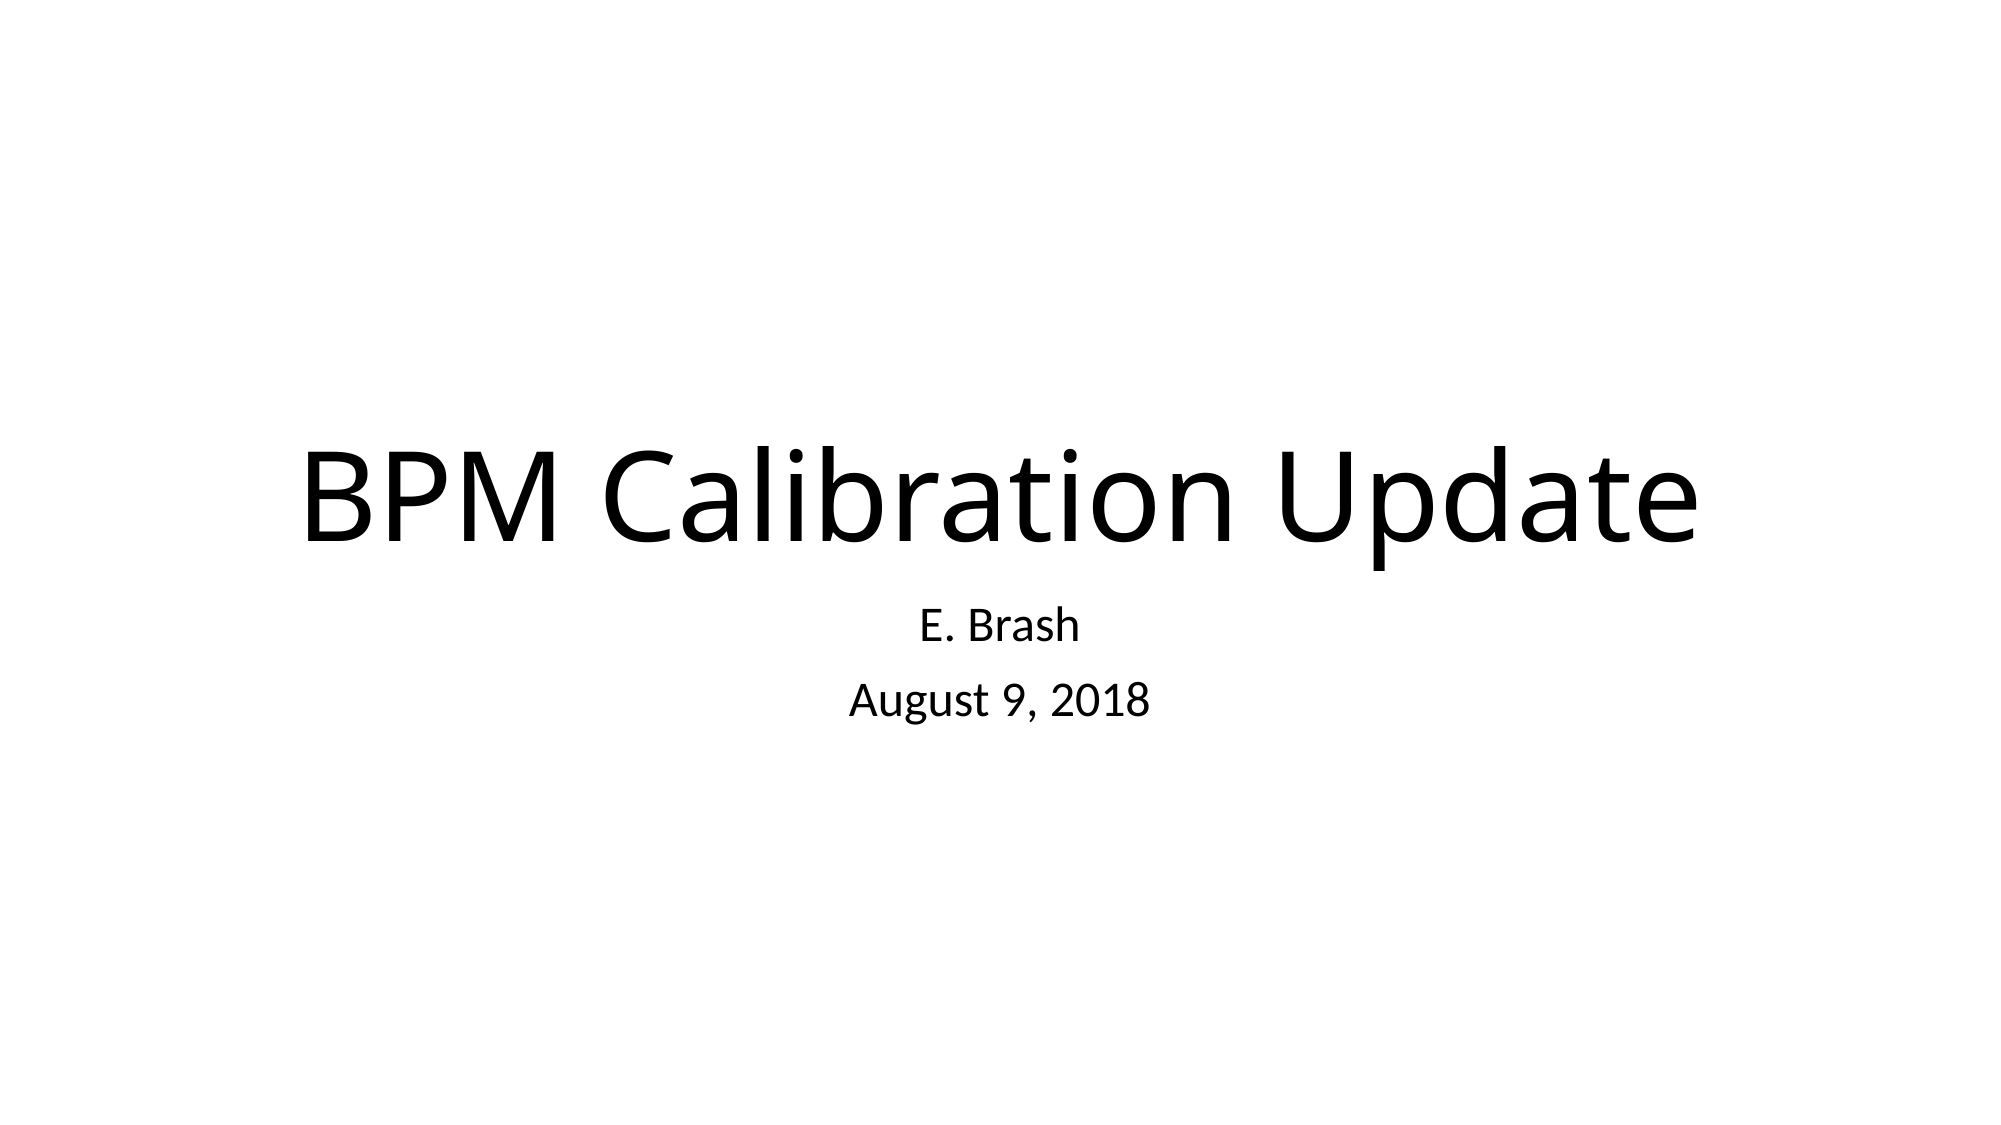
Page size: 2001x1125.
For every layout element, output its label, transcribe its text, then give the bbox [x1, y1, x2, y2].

title BPM Calibration Update [249, 184, 1750, 576]
subtitle E. Brash August 9, 2018 [249, 590, 1750, 863]
